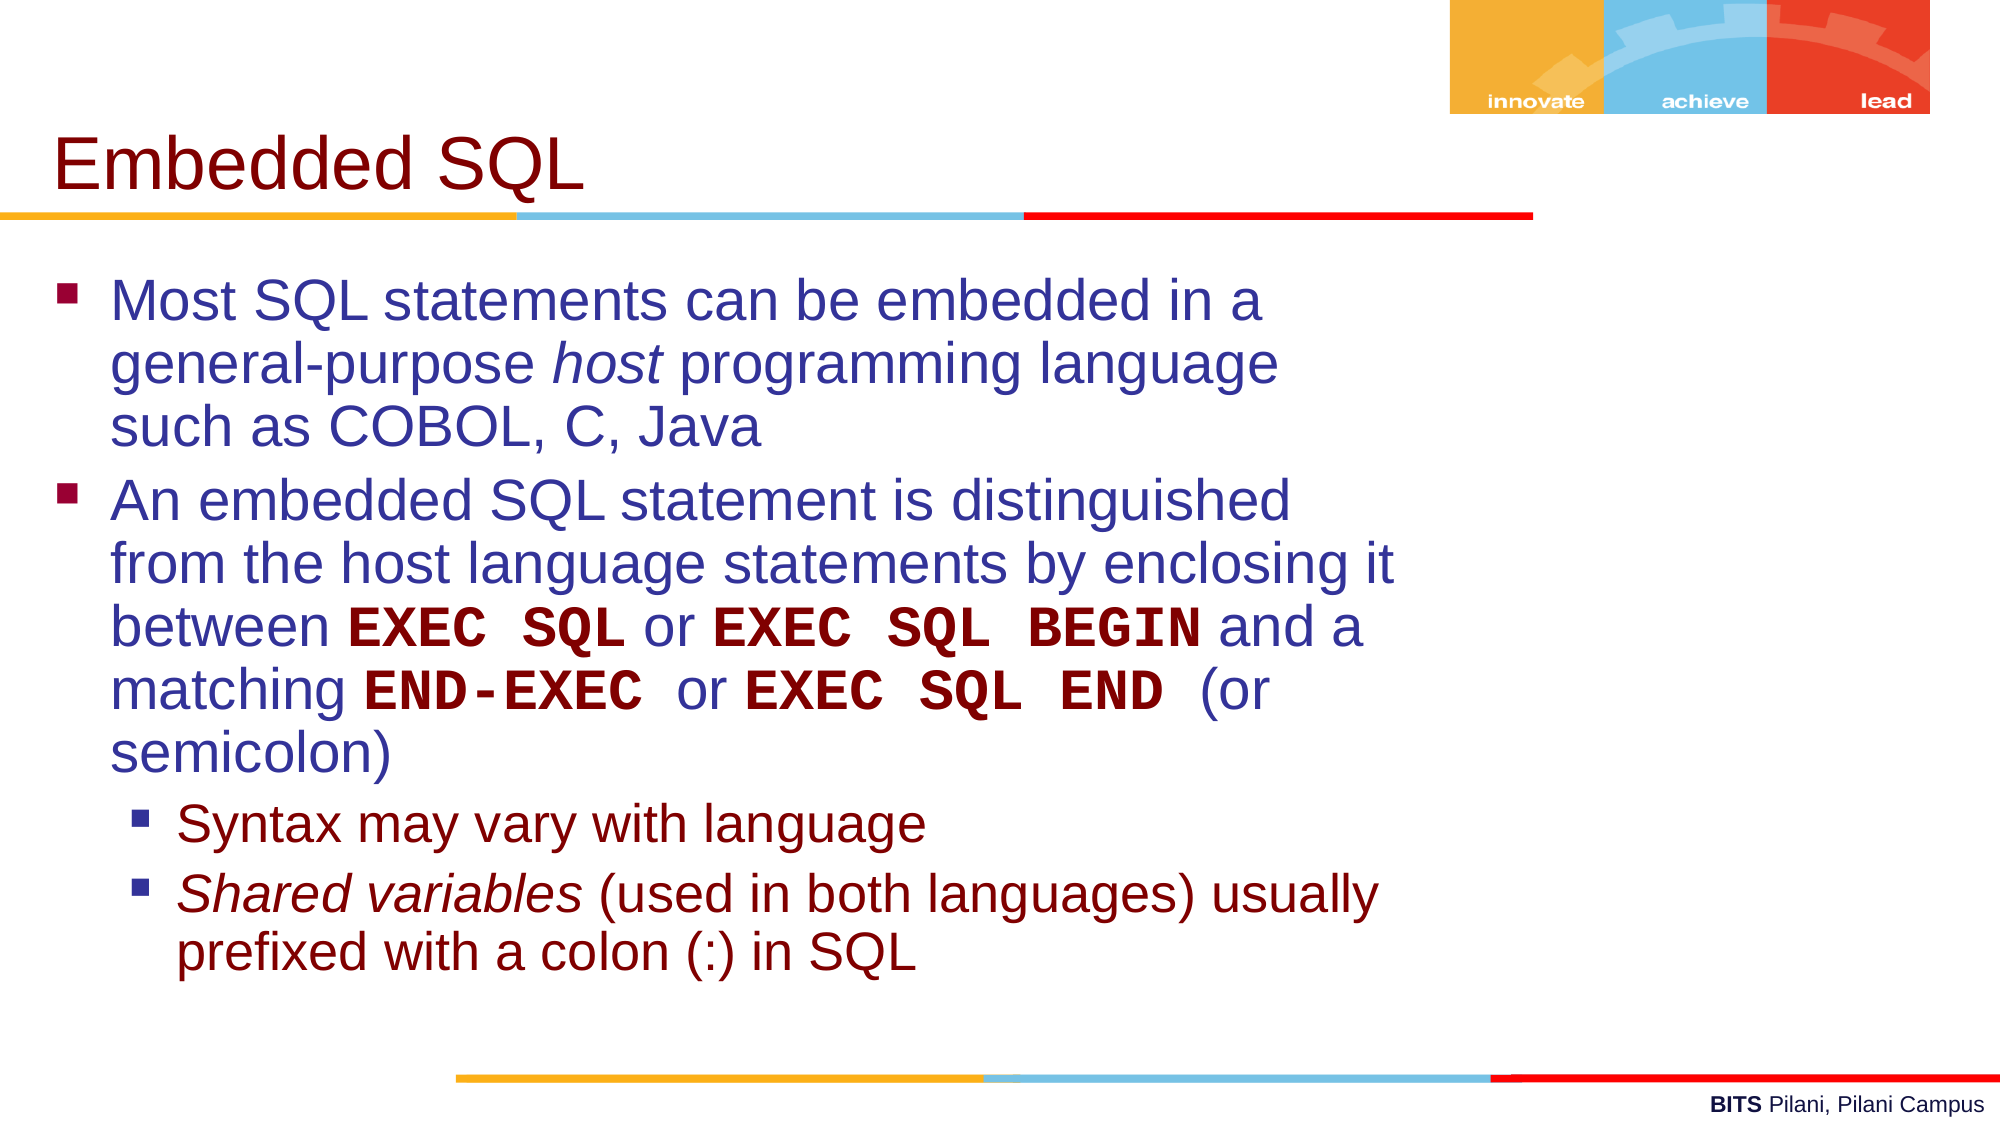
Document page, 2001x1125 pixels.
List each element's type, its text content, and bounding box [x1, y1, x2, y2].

picture [1449, 0, 1930, 114]
text_box Embedded SQL [37, 49, 1317, 213]
text_box Most SQL statements can be embedded in a general-purpose host programming language such as COBOL, C, Java An embedded SQL statement is distinguished from the host language statements by enclosing it between EXEC SQL or EXEC SQL BEGIN and a matching END-EXEC or EXEC SQL END (or semicolon) Syntax may vary with language Shared variables (used in both languages) usually prefixed with a colon (:) in SQL [39, 262, 1400, 1013]
